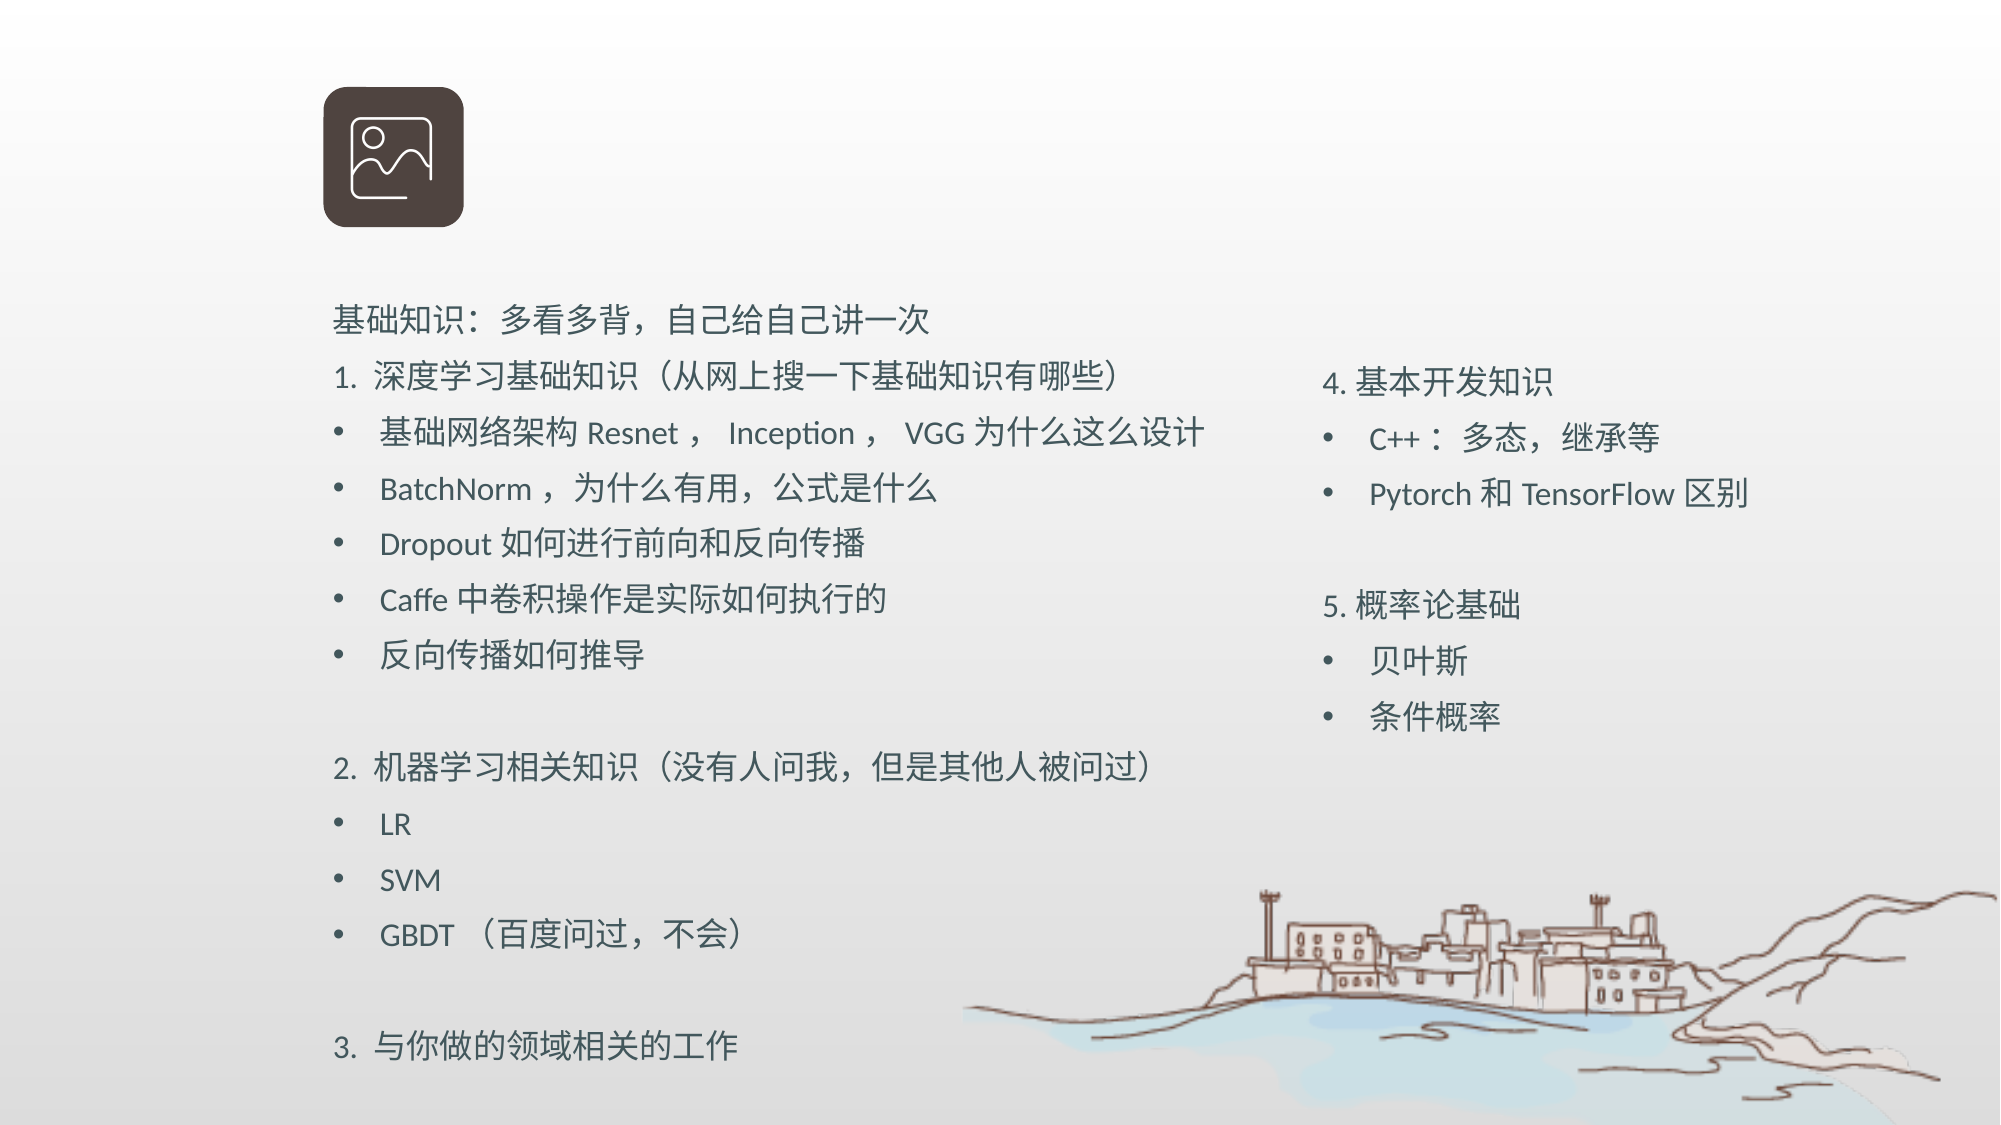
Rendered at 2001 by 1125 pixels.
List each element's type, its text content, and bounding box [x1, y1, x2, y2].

text_box [457, 92, 465, 222]
picture [869, 847, 2001, 1125]
picture [318, 88, 457, 228]
text_box 基础知识：多看多背，自己给自己讲一次 1. 深度学习基础知识（从网上搜一下基础知识有哪些） 基础网络架构Resnet，Inception，VGG为什么这么设计 BatchNorm，为什么有用，公式是什么 Dropout如何进行前向和反向传播 Caffe中卷积操作是实际如何执行的 反向传播如何推导 2. 机器学习相关知识（没有人问我，但是其他人被问过） LR SVM GBDT（百度问过，不会） 3. 与你做的领域相关的工作 [318, 275, 1222, 1073]
text_box 4.基本开发知识 C++：多态，继承等 Pytorch和TensorFlow区别 5.概率论基础 贝叶斯 条件概率 [1307, 337, 1910, 744]
